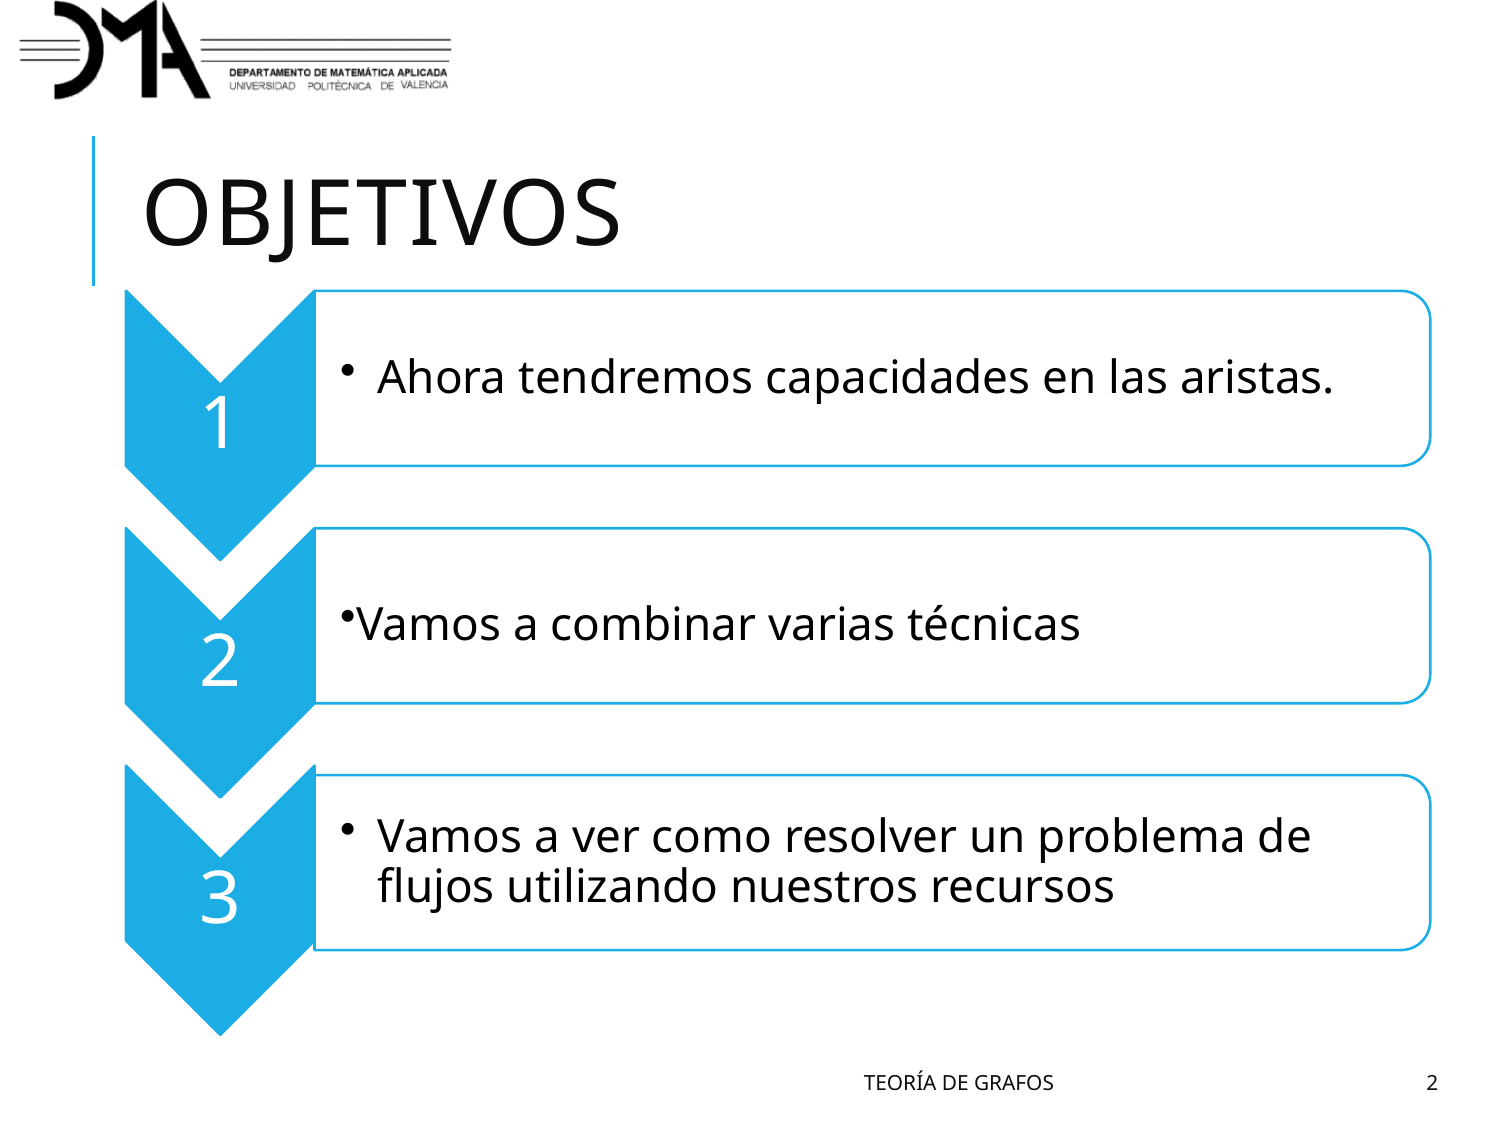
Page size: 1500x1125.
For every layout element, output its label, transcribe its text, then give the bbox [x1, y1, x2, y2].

footer Teoría de Grafos [595, 1061, 1322, 1107]
title Objetivos [126, 96, 1322, 286]
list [125, 290, 1431, 1036]
picture [17, 0, 455, 103]
slide_number 2 [1333, 1061, 1454, 1107]
